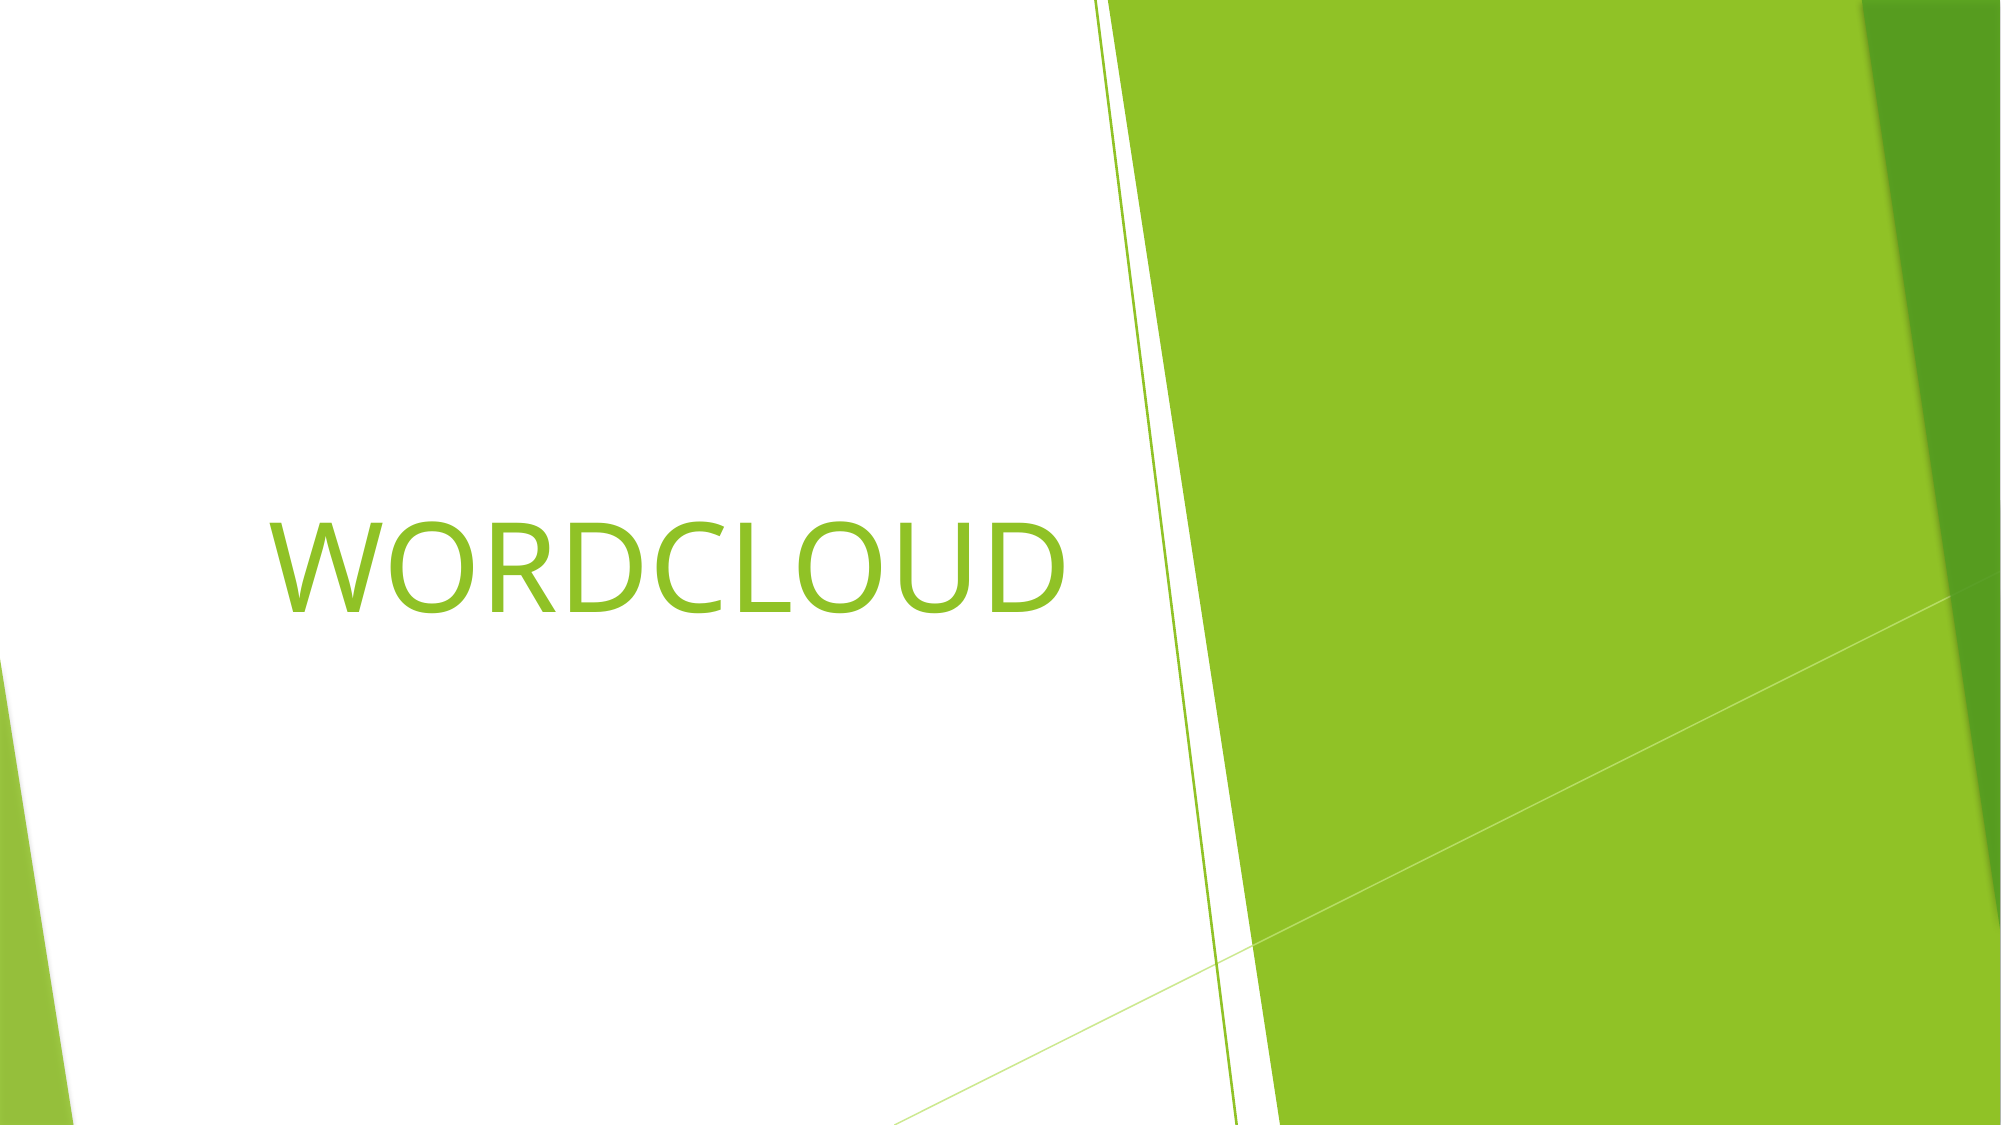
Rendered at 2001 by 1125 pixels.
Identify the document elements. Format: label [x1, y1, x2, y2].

text_box [1094, 0, 1238, 1125]
text_box [894, 570, 1090, 1125]
text_box [0, 0, 1093, 1125]
text_box [1238, 0, 2000, 570]
text_box [1241, 570, 2000, 1125]
